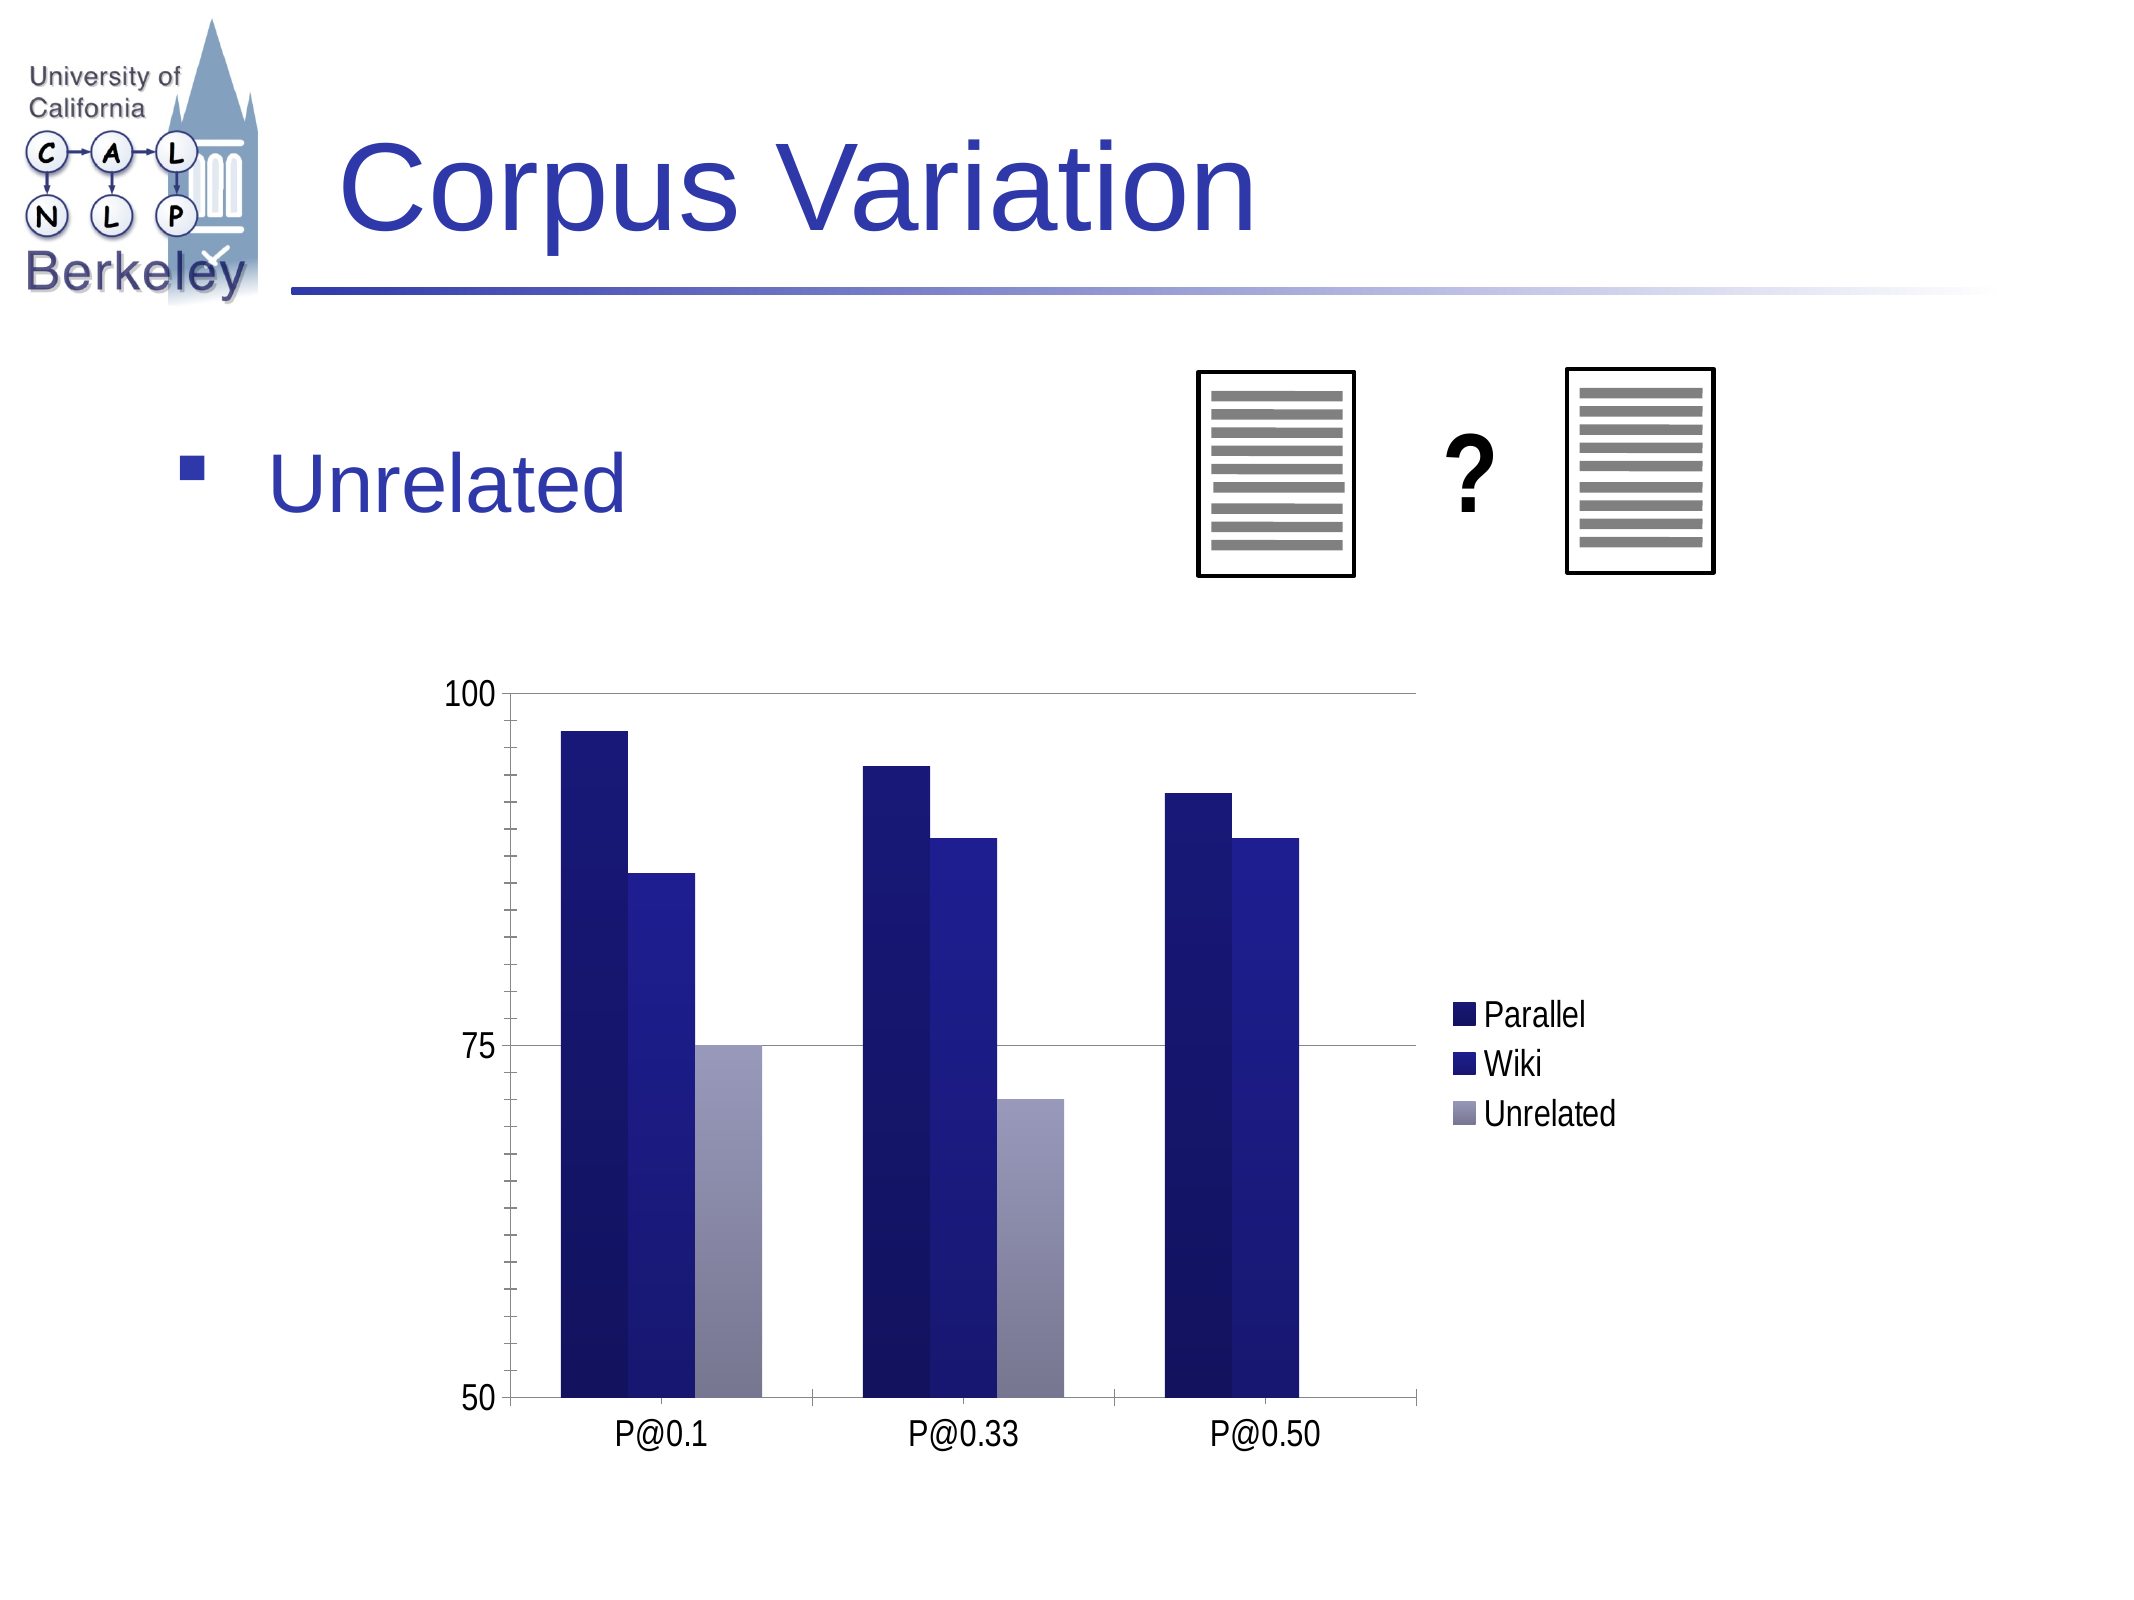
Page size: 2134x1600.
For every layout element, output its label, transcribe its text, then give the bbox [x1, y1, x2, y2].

text_box ? [1442, 392, 1450, 543]
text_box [1567, 368, 1714, 573]
chart [419, 655, 1642, 1471]
picture [21, 17, 299, 367]
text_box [1198, 371, 1355, 576]
list Unrelated [106, 308, 2027, 1365]
title Corpus Variation [316, 73, 1992, 288]
